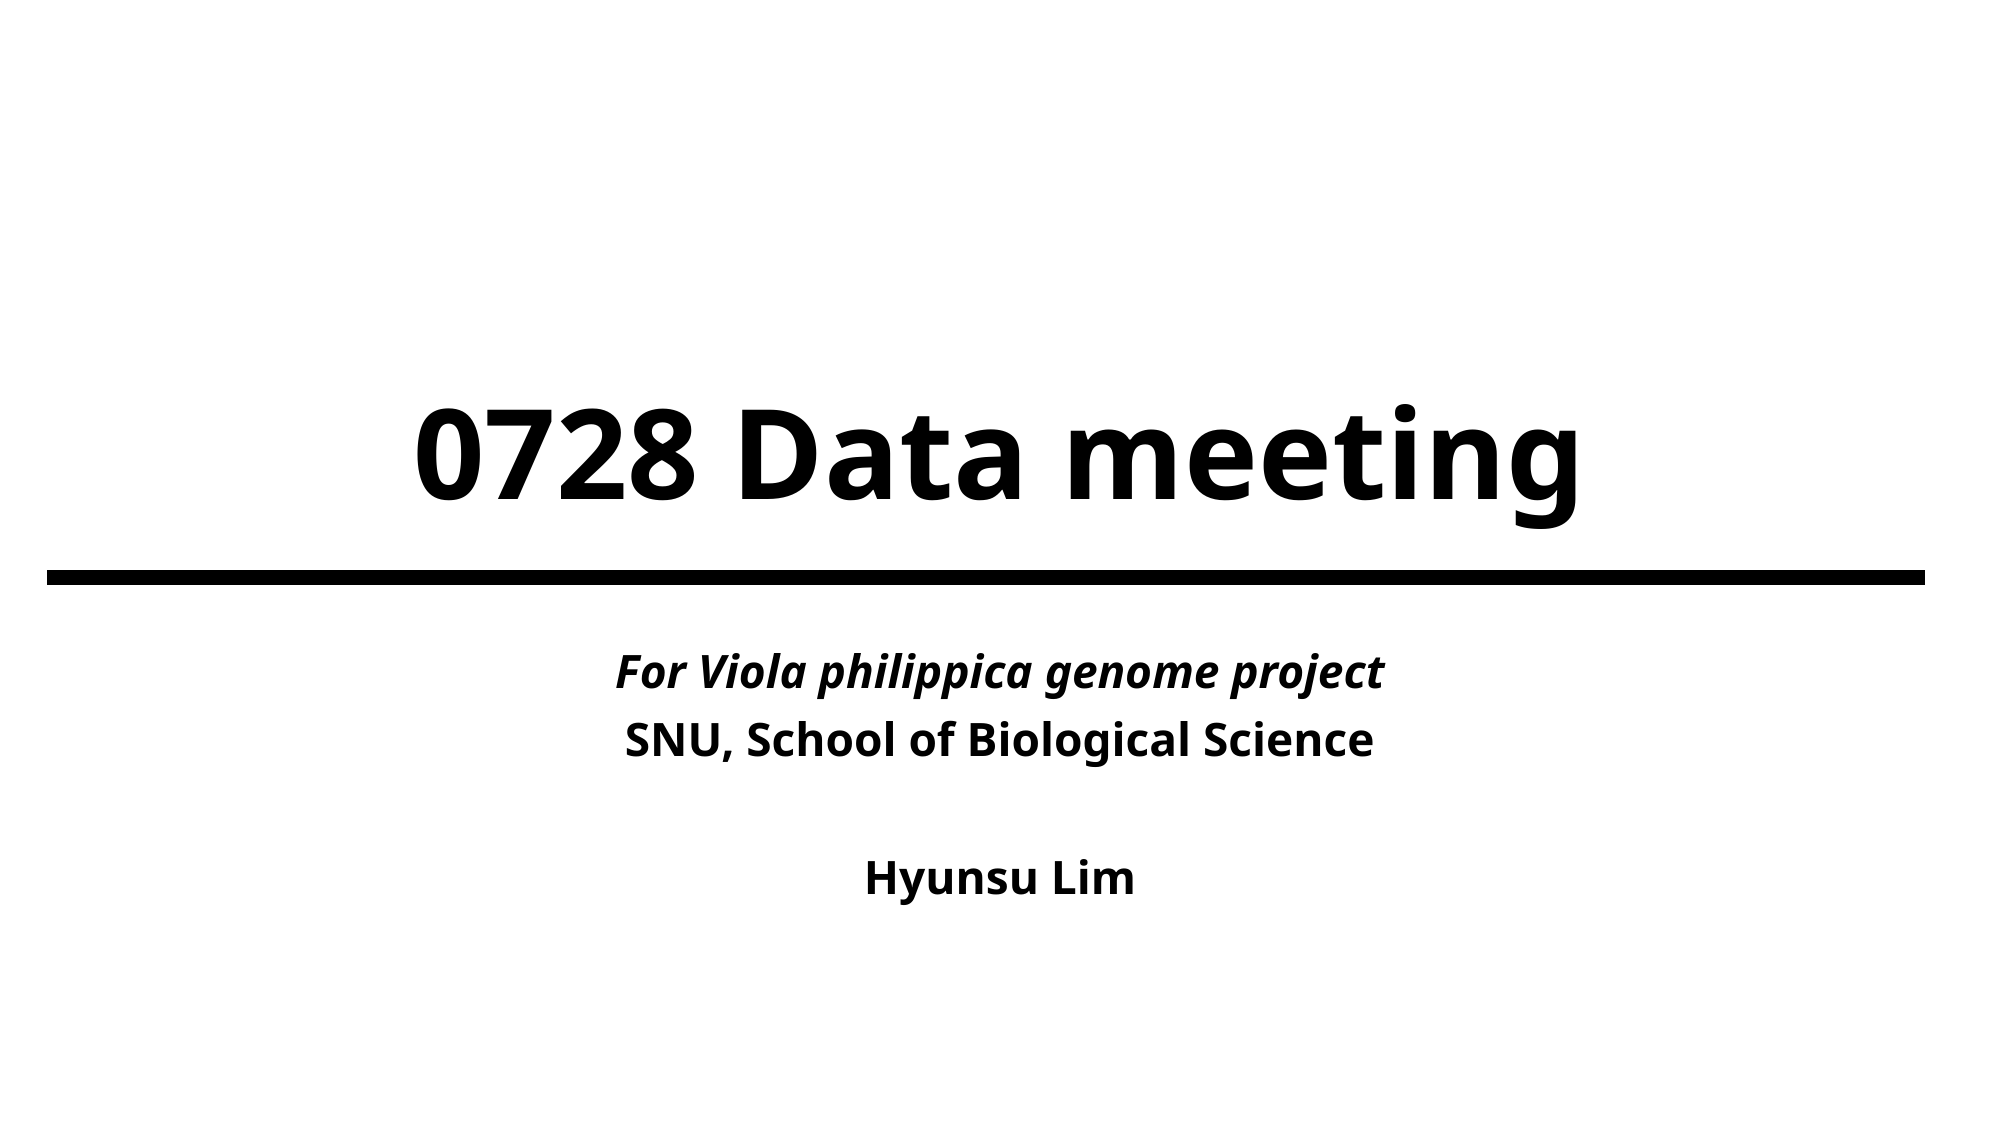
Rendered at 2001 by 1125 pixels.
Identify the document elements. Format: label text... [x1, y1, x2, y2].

subtitle For Viola philippica genome project SNU, School of Biological Science Hyunsu Lim [249, 640, 1750, 913]
title 0728 Data meeting [249, 142, 1750, 534]
